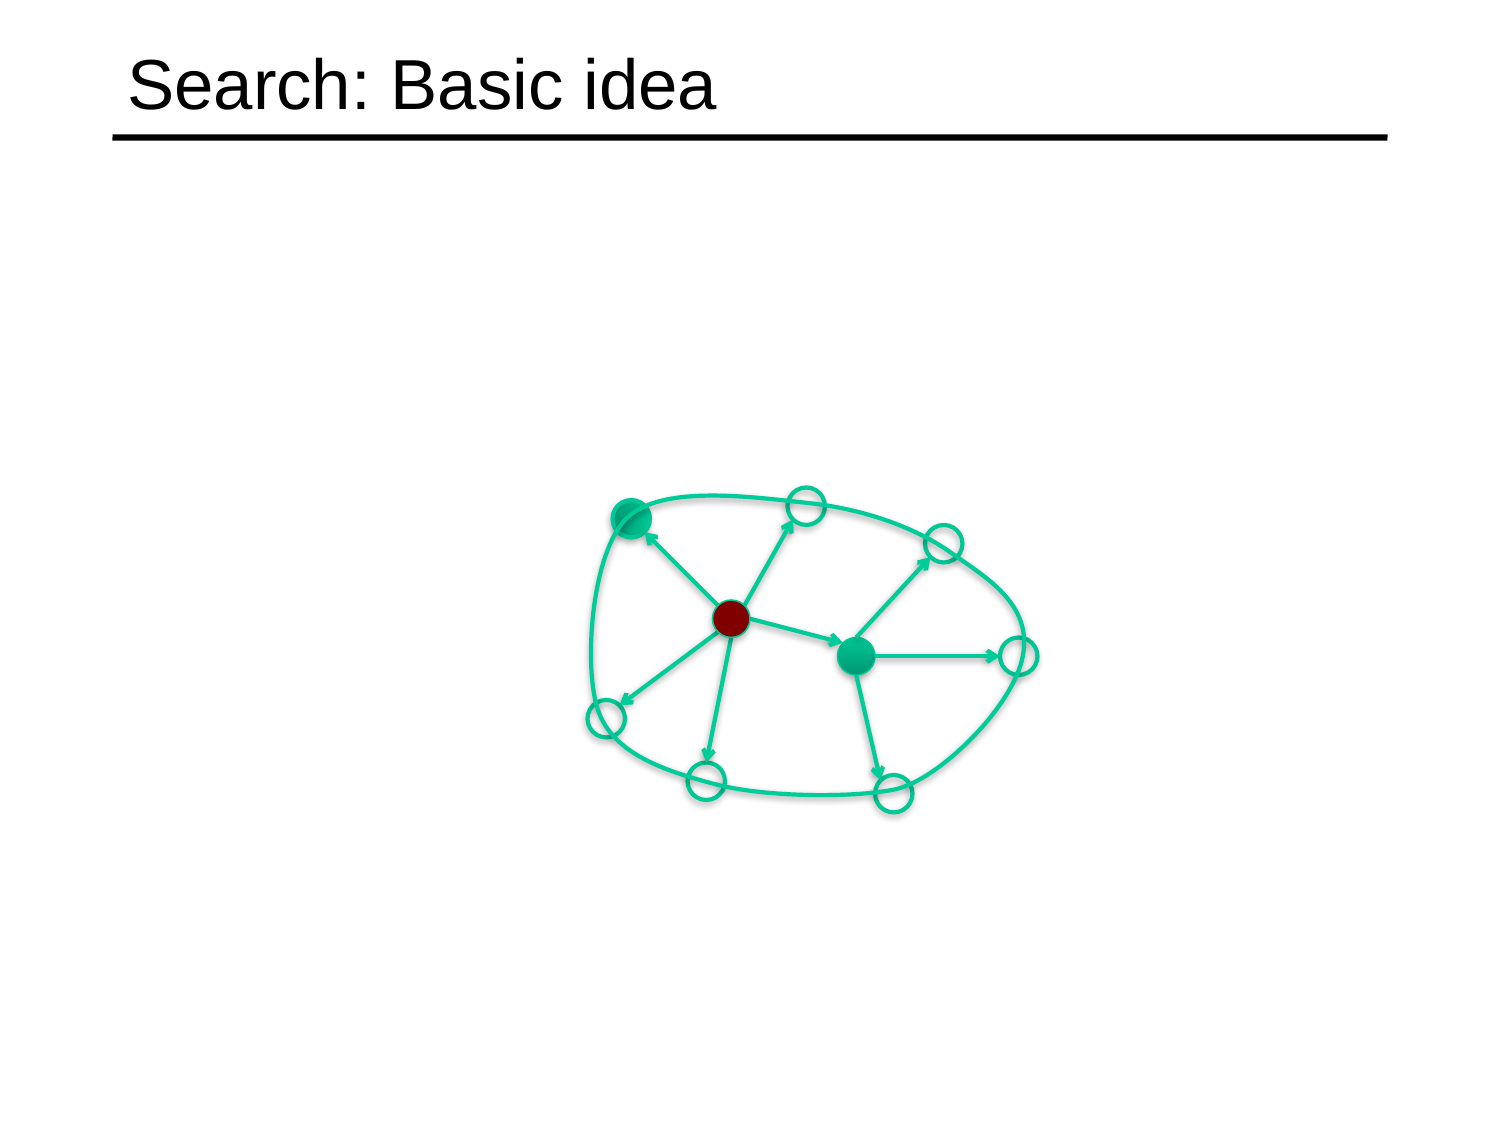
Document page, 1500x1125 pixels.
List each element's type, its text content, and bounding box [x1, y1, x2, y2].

text_box [789, 486, 826, 502]
text_box [588, 493, 1027, 798]
text_box [876, 793, 914, 814]
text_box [705, 637, 732, 763]
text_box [855, 674, 881, 781]
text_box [744, 519, 794, 606]
title Search: Basic idea [112, 12, 1388, 151]
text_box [749, 618, 844, 644]
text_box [855, 556, 931, 638]
text_box [711, 599, 751, 638]
text_box [927, 524, 964, 554]
text_box [611, 499, 643, 527]
text_box [586, 708, 603, 738]
text_box [1025, 641, 1039, 675]
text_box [619, 631, 719, 706]
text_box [644, 531, 719, 606]
text_box [687, 786, 720, 801]
